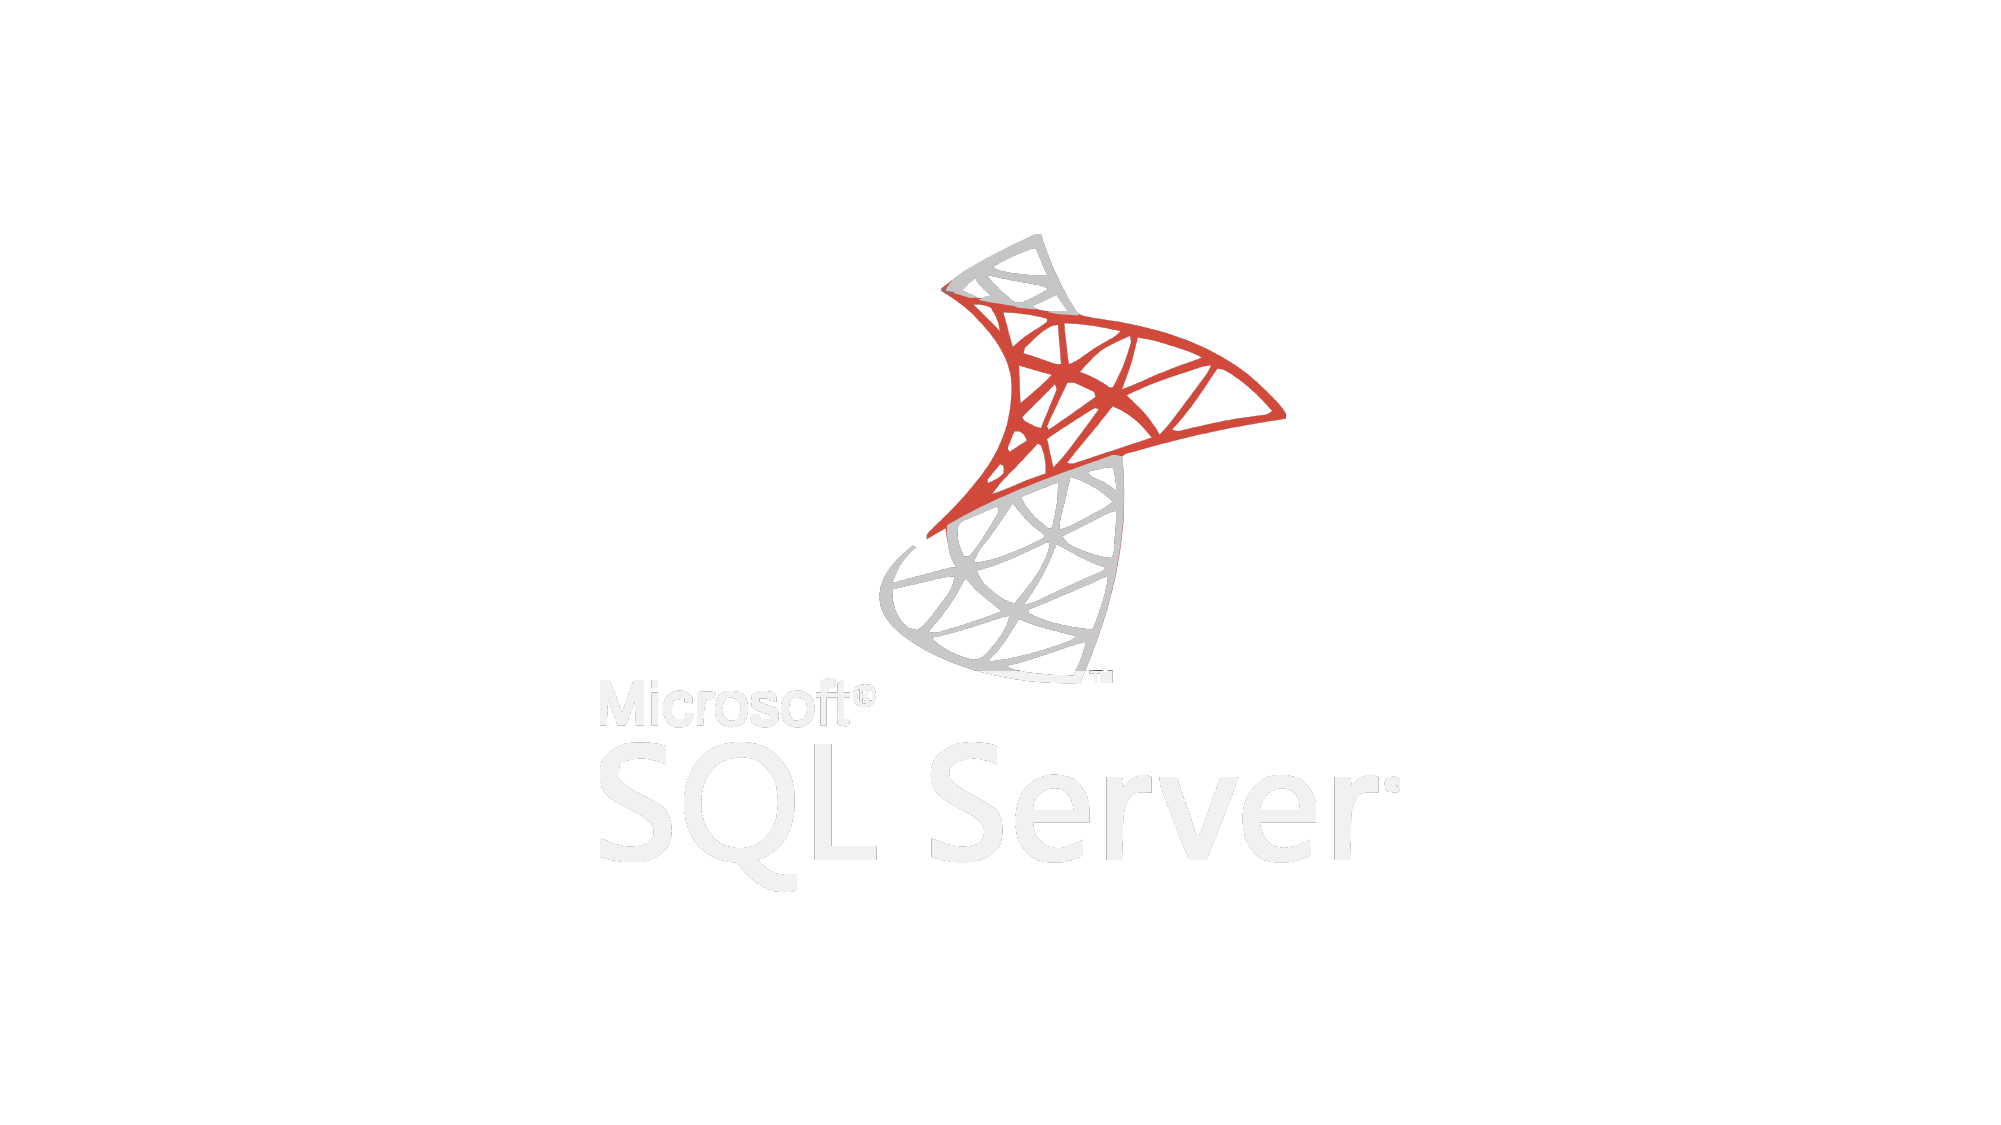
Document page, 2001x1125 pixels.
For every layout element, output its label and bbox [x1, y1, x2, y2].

text_box [599, 162, 1400, 907]
